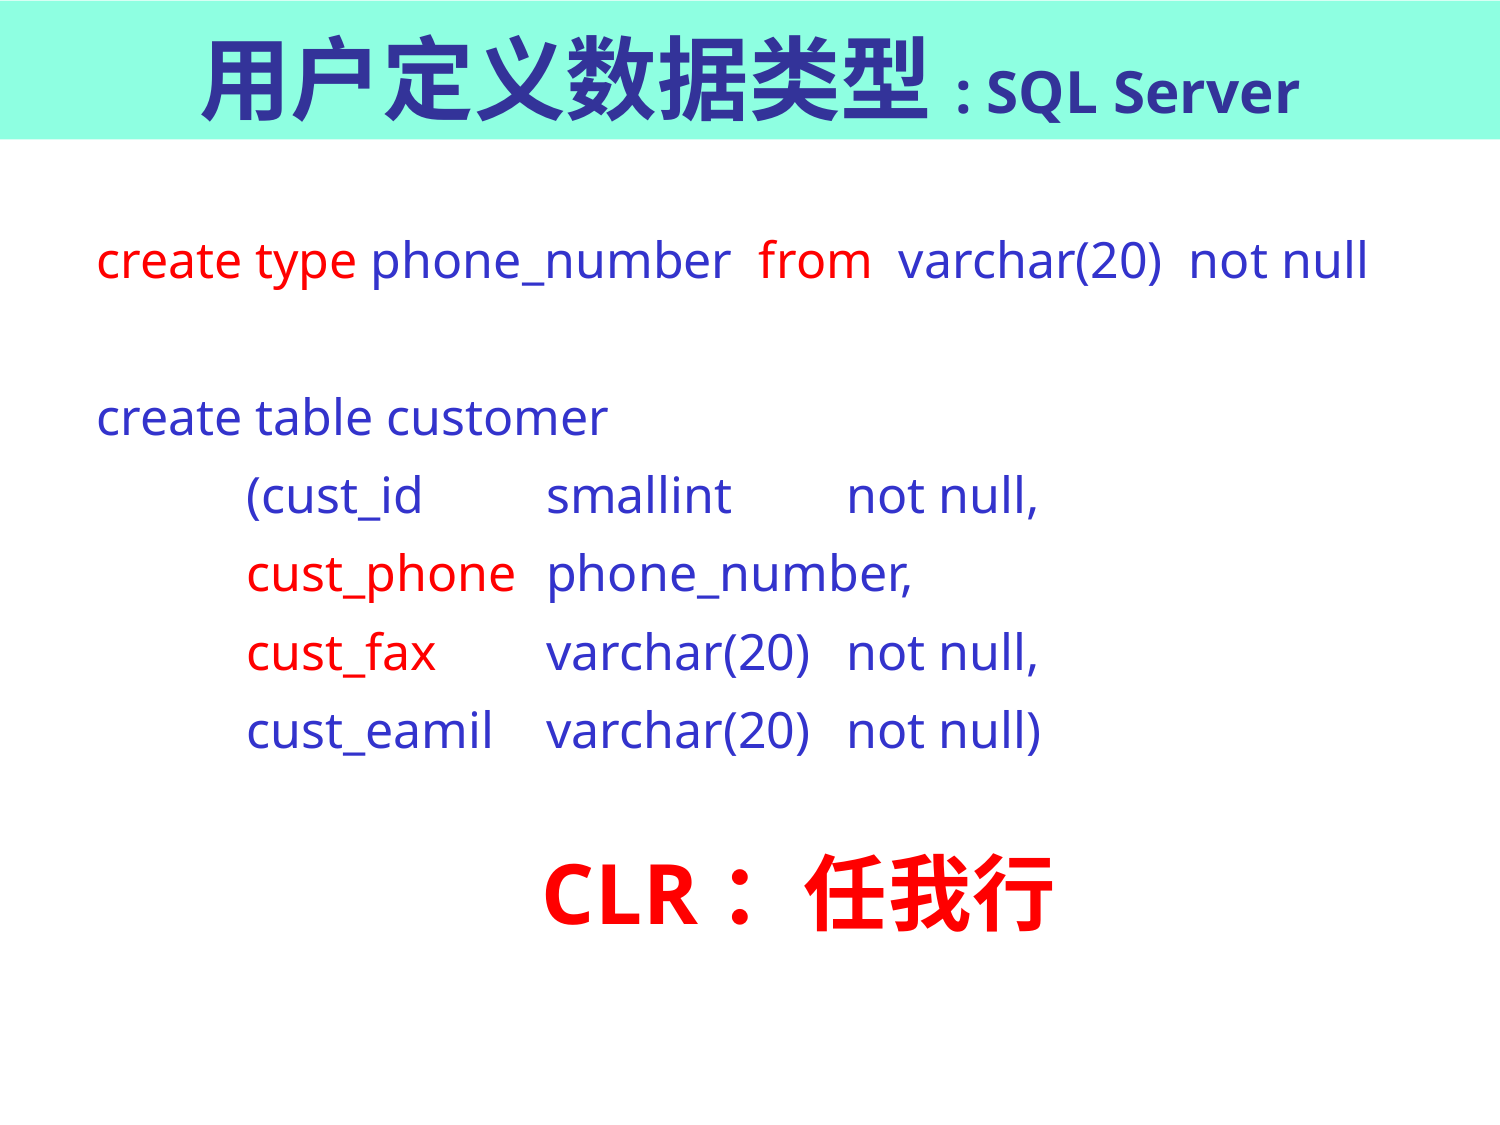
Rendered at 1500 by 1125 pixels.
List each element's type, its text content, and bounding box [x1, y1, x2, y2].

text_box CLR：任我行 [526, 834, 1071, 950]
title 用户定义数据类型: SQL Server [0, 0, 1500, 140]
list create type phone_number from varchar(20) not null create table customer (cust_id smallint not null, cust_phone phone_number, cust_fax varchar(20) not null, cust_eamil varchar(20) not null) [24, 212, 1470, 1101]
